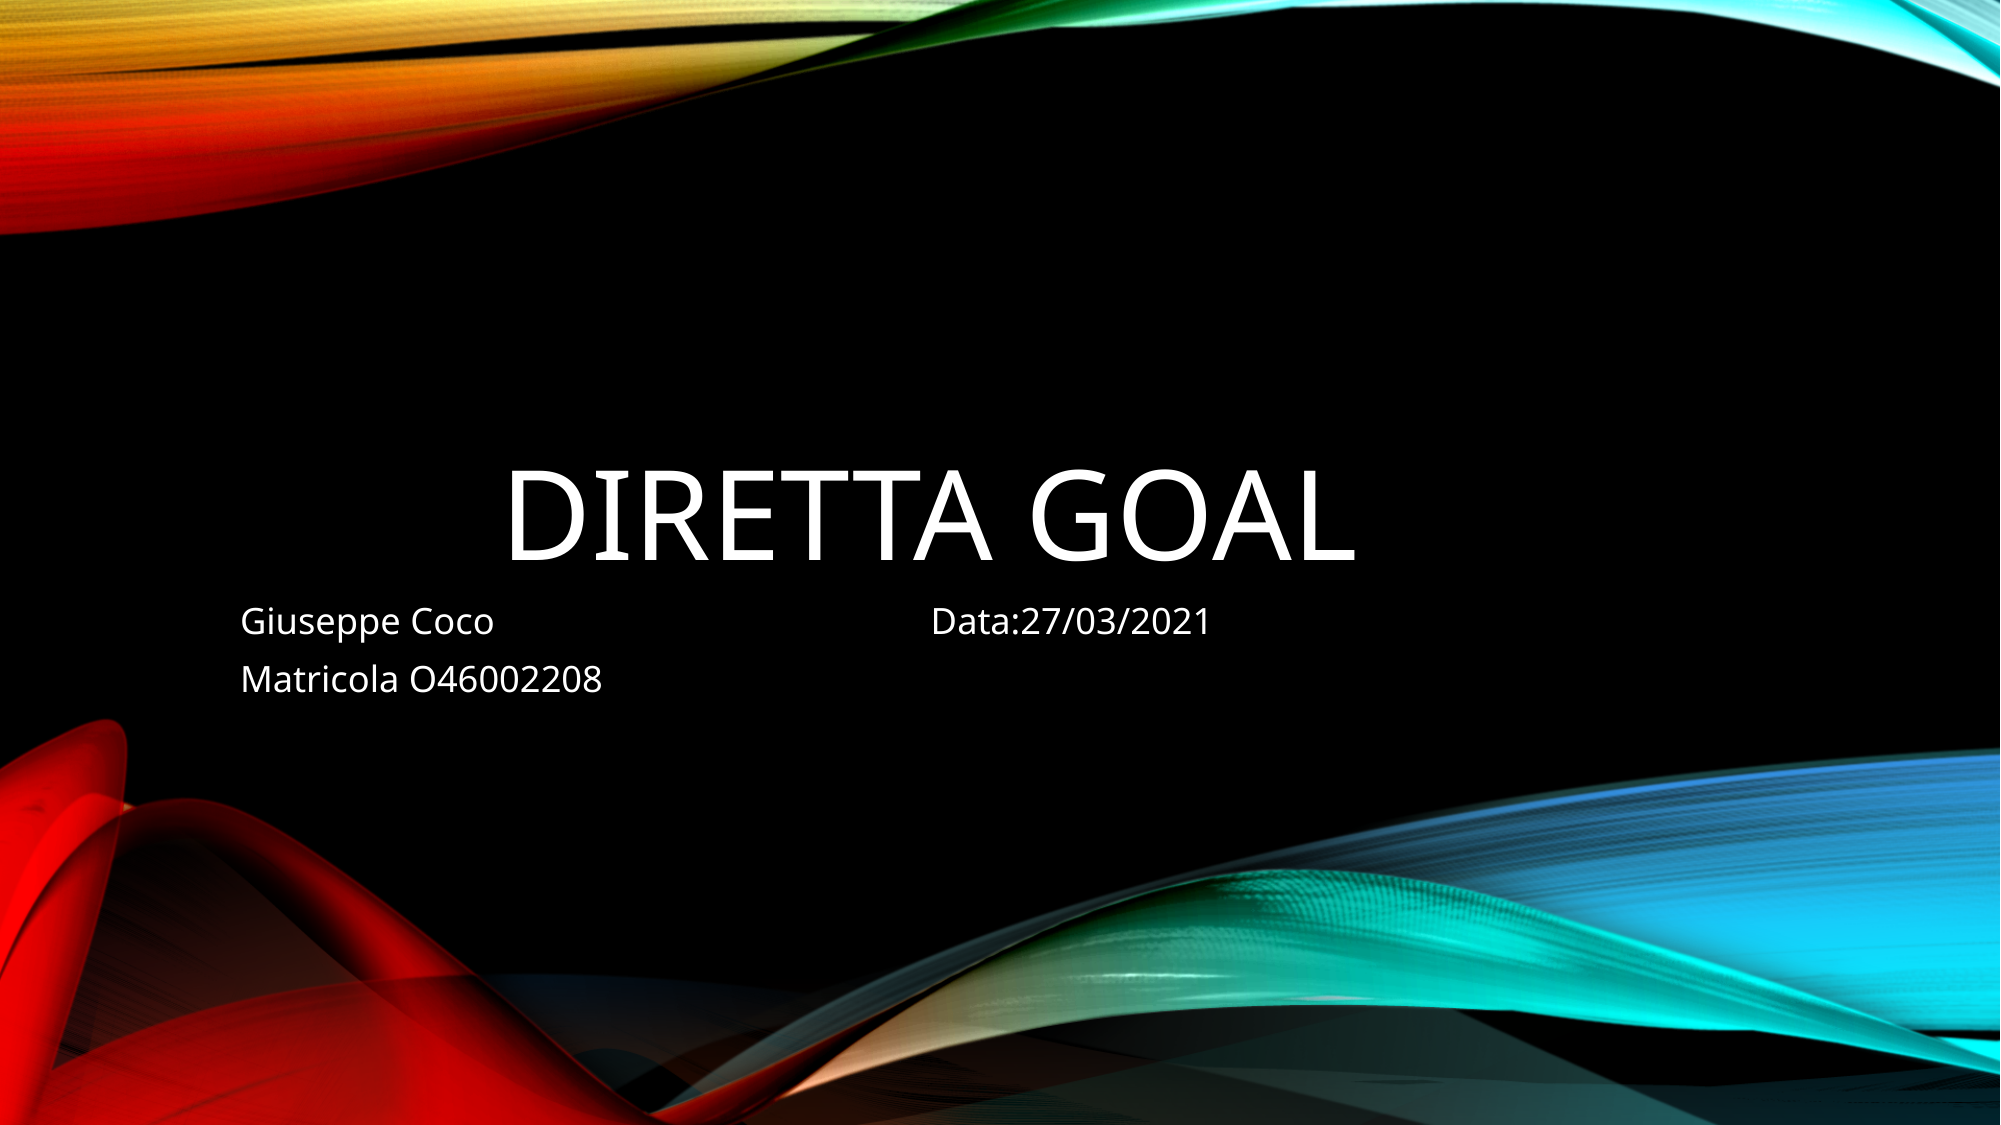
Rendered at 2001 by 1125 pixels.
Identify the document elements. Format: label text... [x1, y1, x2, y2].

picture [0, 0, 2000, 237]
picture [0, 717, 2000, 1125]
subtitle Giuseppe Coco Data:27/03/2021 Matricola O46002208 [225, 595, 1775, 709]
title Diretta goal [225, 295, 1775, 595]
